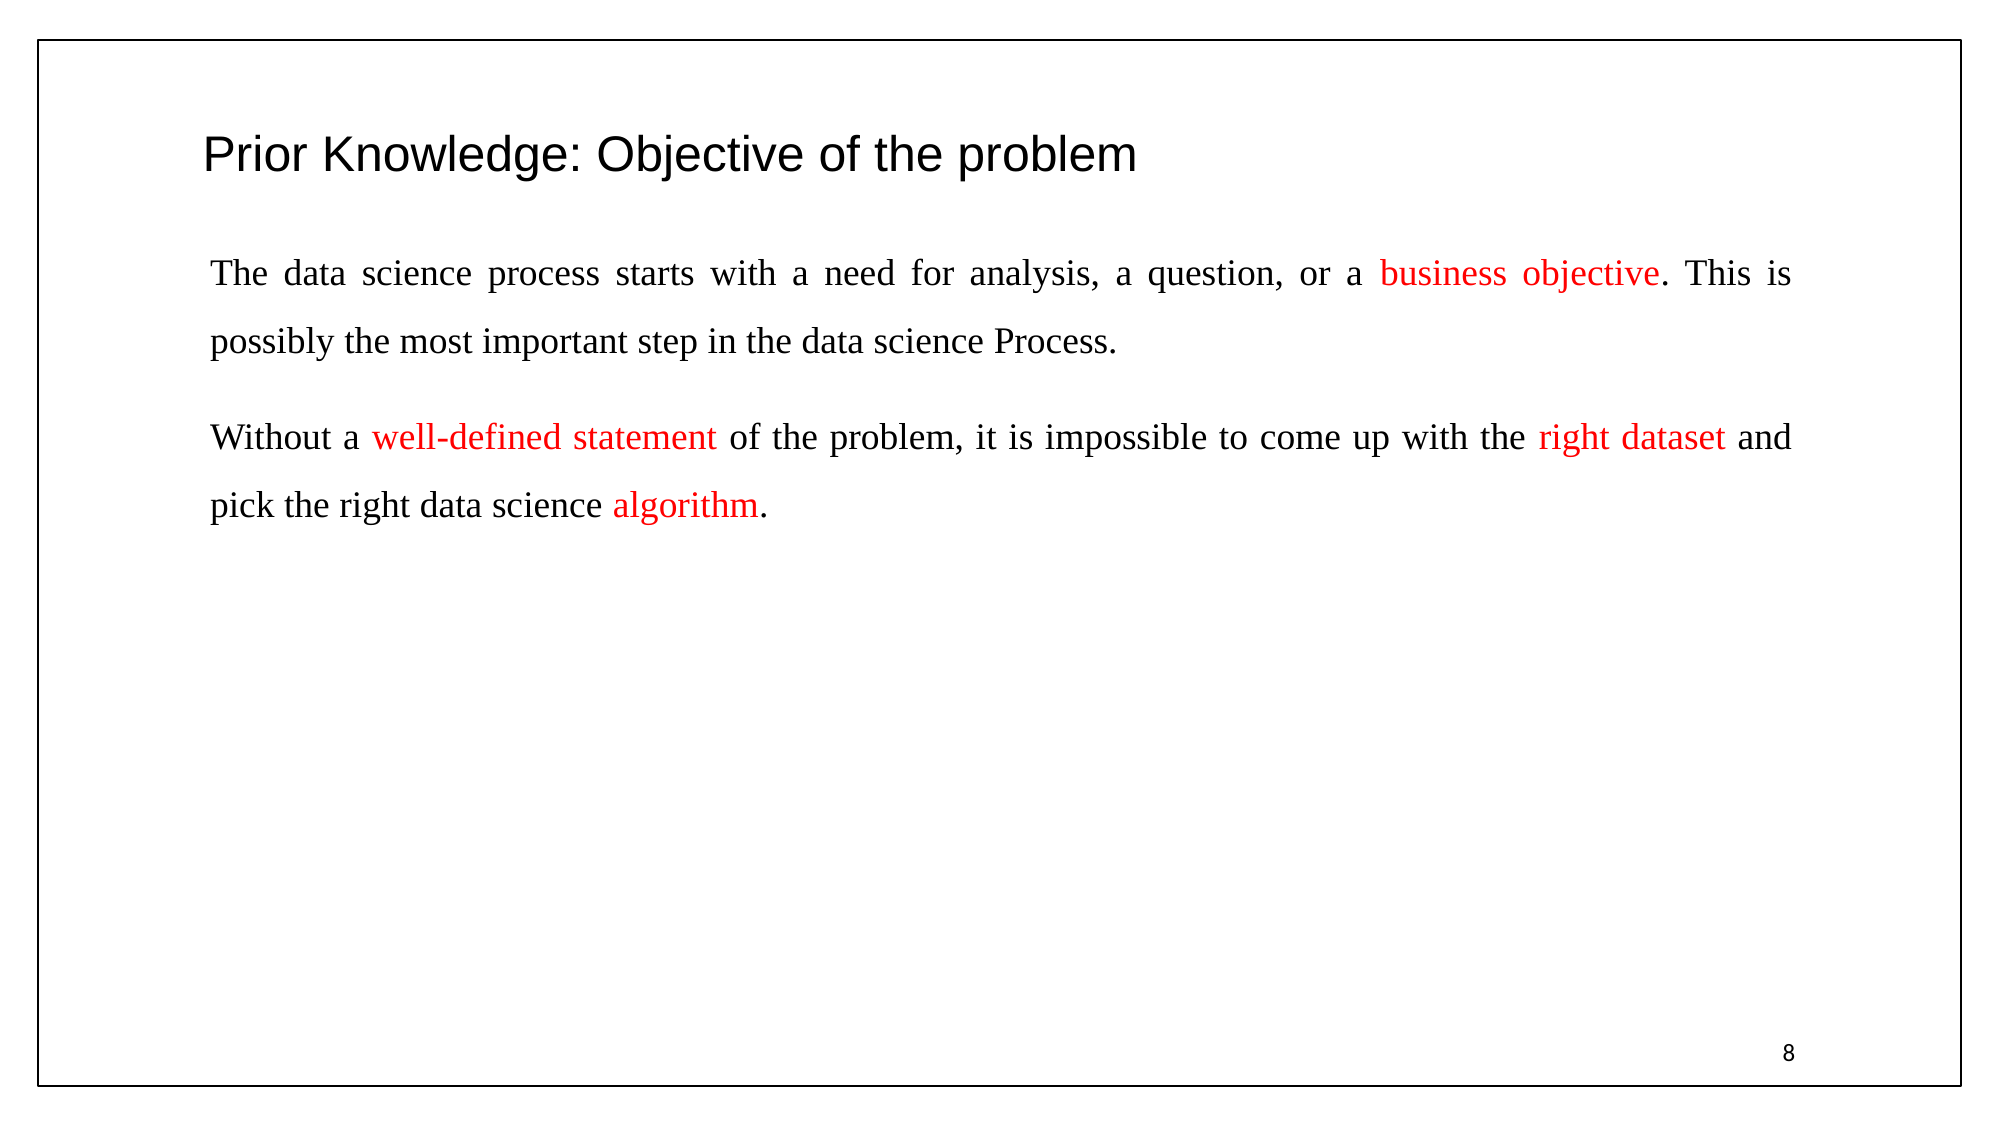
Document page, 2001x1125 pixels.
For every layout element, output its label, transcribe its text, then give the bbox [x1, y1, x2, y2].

list The data science process starts with a need for analysis, a question, or a business objective. This is possibly the most important step in the data science Process. Without a well-defined statement of the problem, it is impossible to come up with the right dataset and pick the right data science algorithm. [187, 218, 1807, 1000]
slide_number 8 [1530, 1021, 1811, 1081]
title Prior Knowledge: Objective of the problem [187, 96, 1808, 215]
